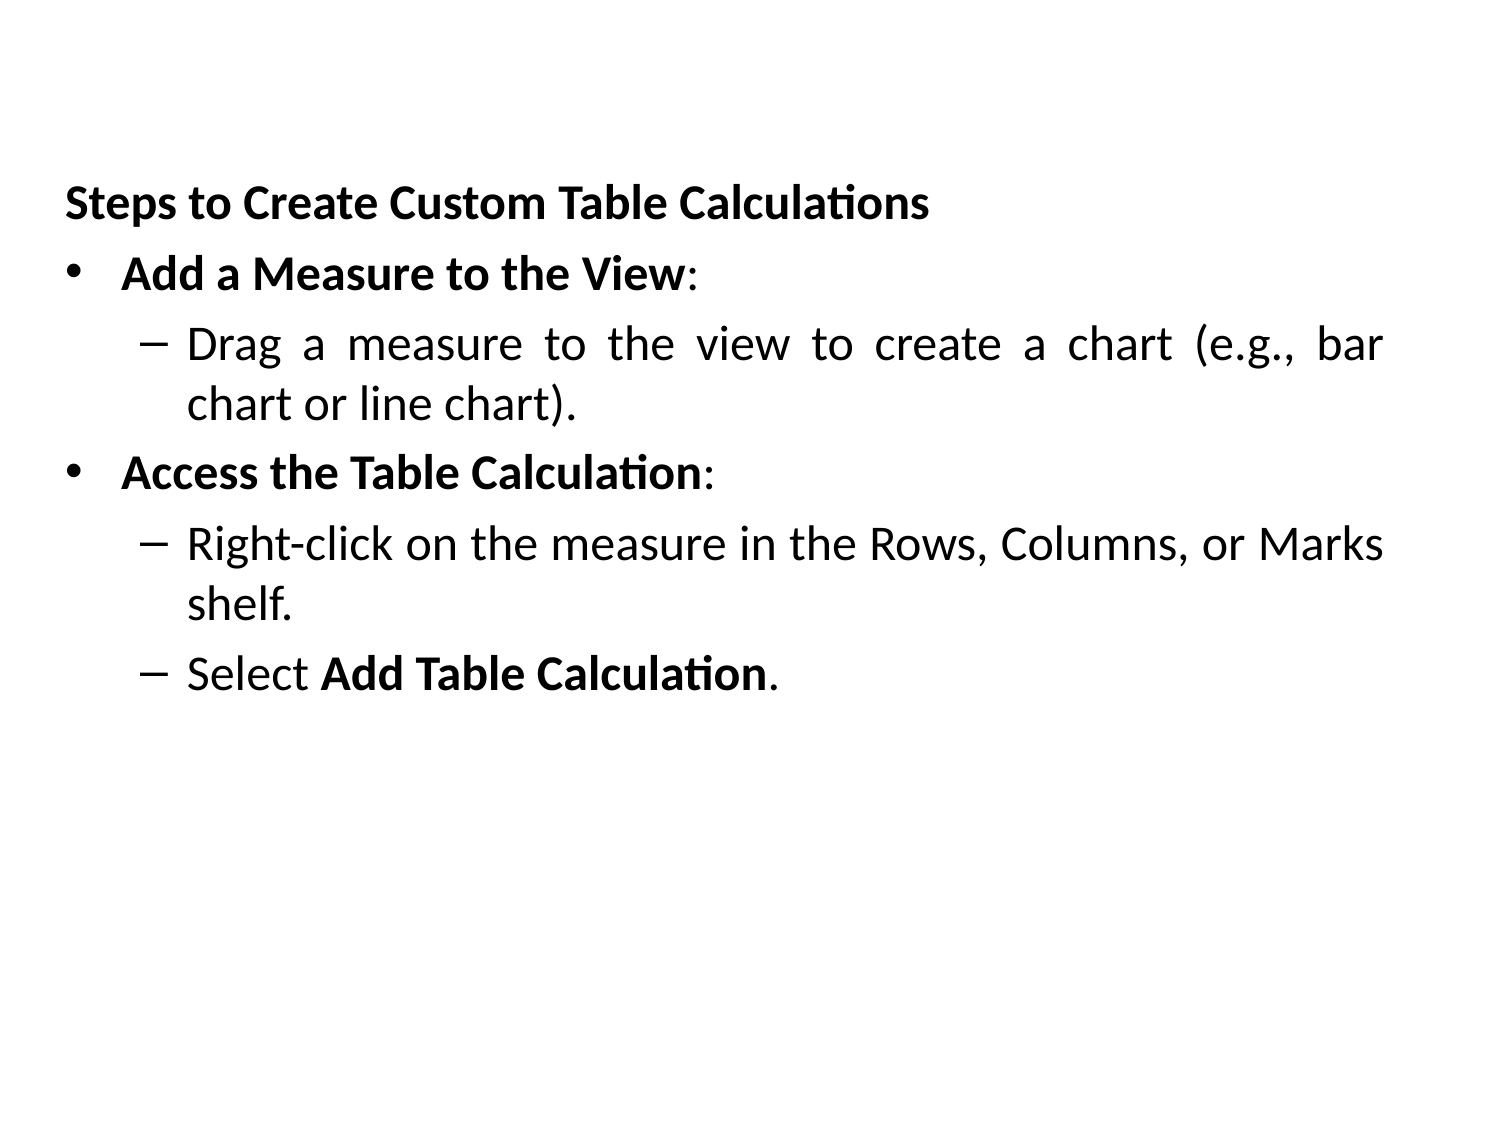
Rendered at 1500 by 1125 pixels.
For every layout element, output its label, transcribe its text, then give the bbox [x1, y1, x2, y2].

list Steps to Create Custom Table Calculations Add a Measure to the View: Drag a measure to the view to create a chart (e.g., bar chart or line chart). Access the Table Calculation: Right-click on the measure in the Rows, Columns, or Marks shelf. Select Add Table Calculation. [50, 162, 1400, 905]
